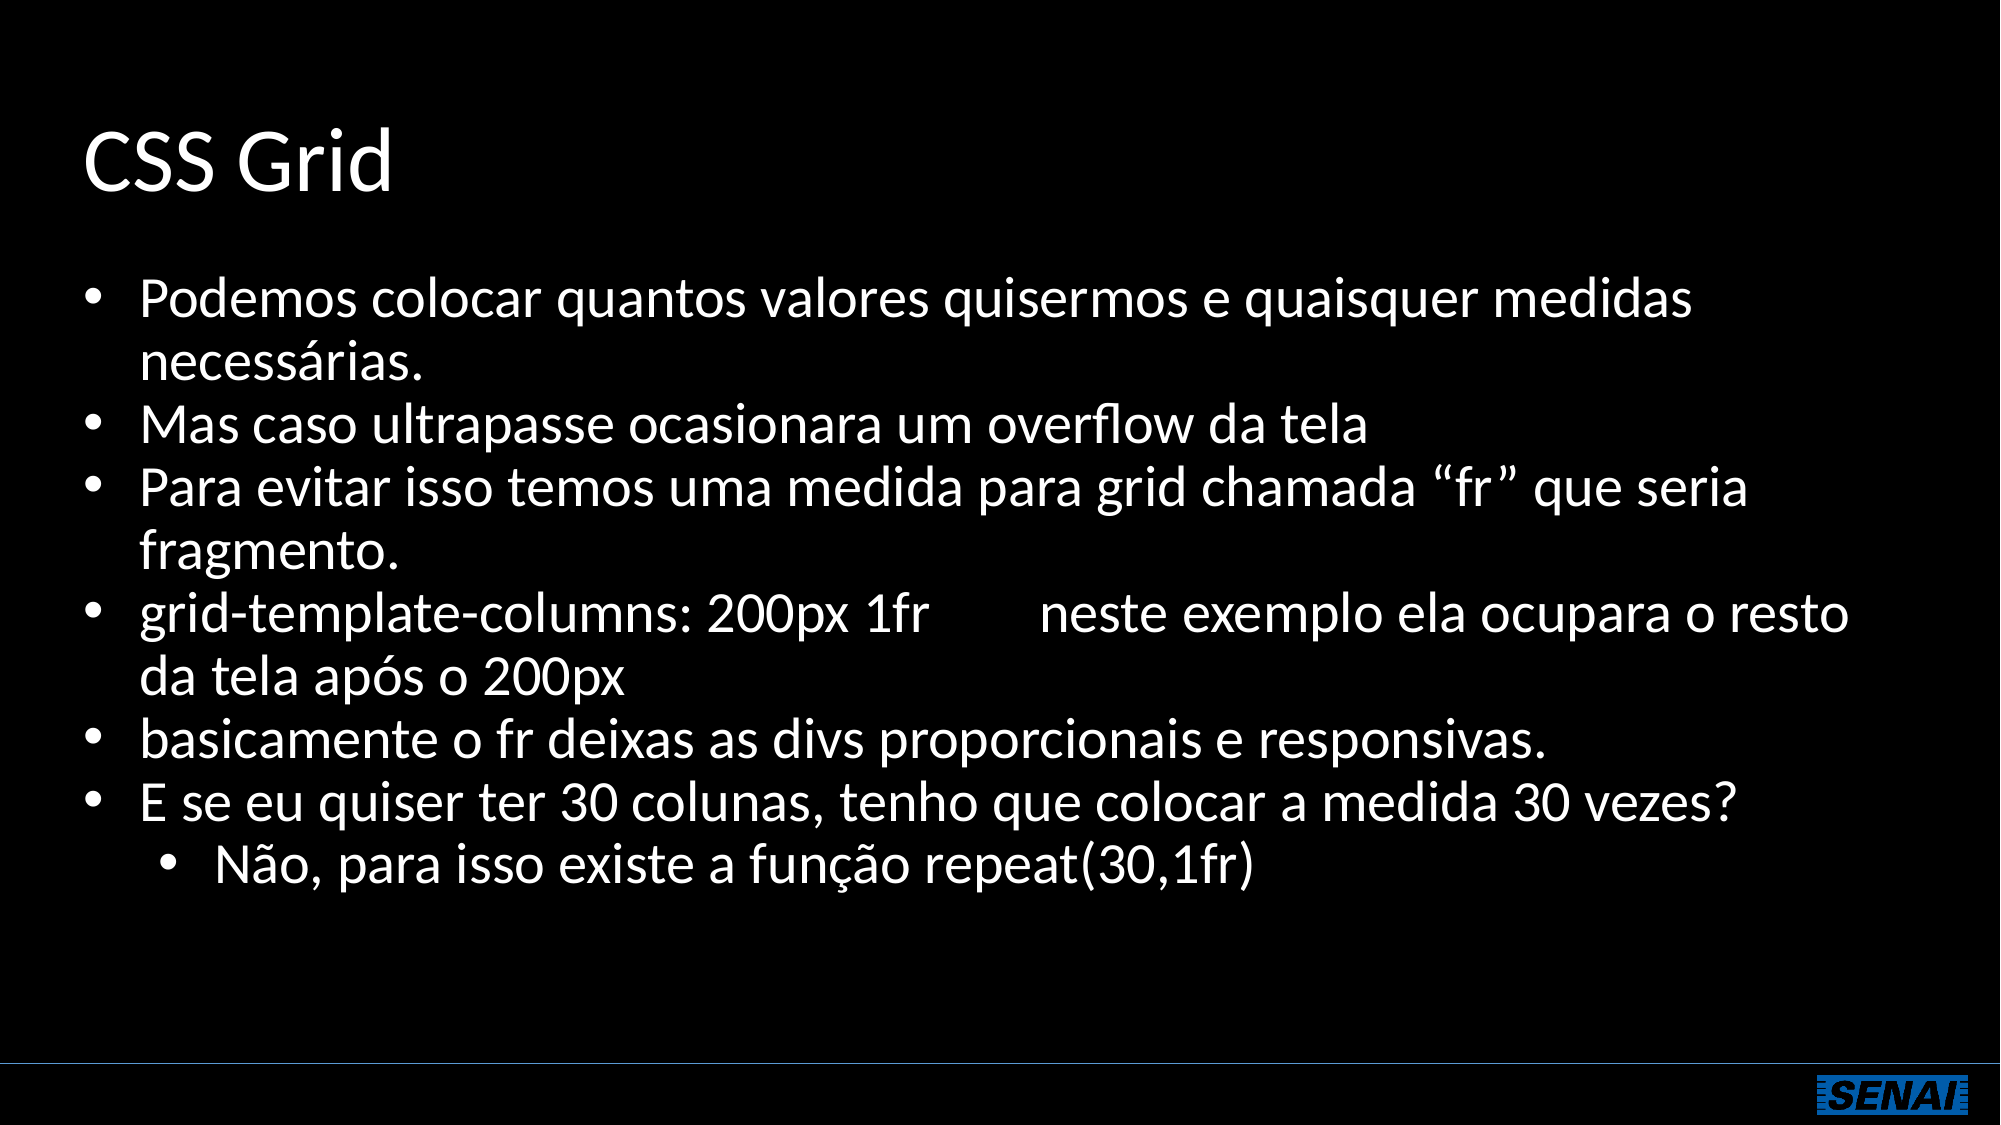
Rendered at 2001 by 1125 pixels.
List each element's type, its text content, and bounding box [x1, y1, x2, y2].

list Podemos colocar quantos valores quisermos e quaisquer medidas necessárias. Mas caso ultrapasse ocasionara um overflow da tela Para evitar isso temos uma medida para grid chamada “fr” que seria fragmento. grid-template-columns: 200px 1fr neste exemplo ela ocupara o resto da tela após o 200px basicamente o fr deixas as divs proporcionais e responsivas. E se eu quiser ter 30 colunas, tenho que colocar a medida 30 vezes? Não, para isso existe a função repeat(30,1fr) [68, 252, 1932, 1000]
title CSS Grid [68, 97, 1932, 223]
picture [1817, 1075, 1968, 1115]
